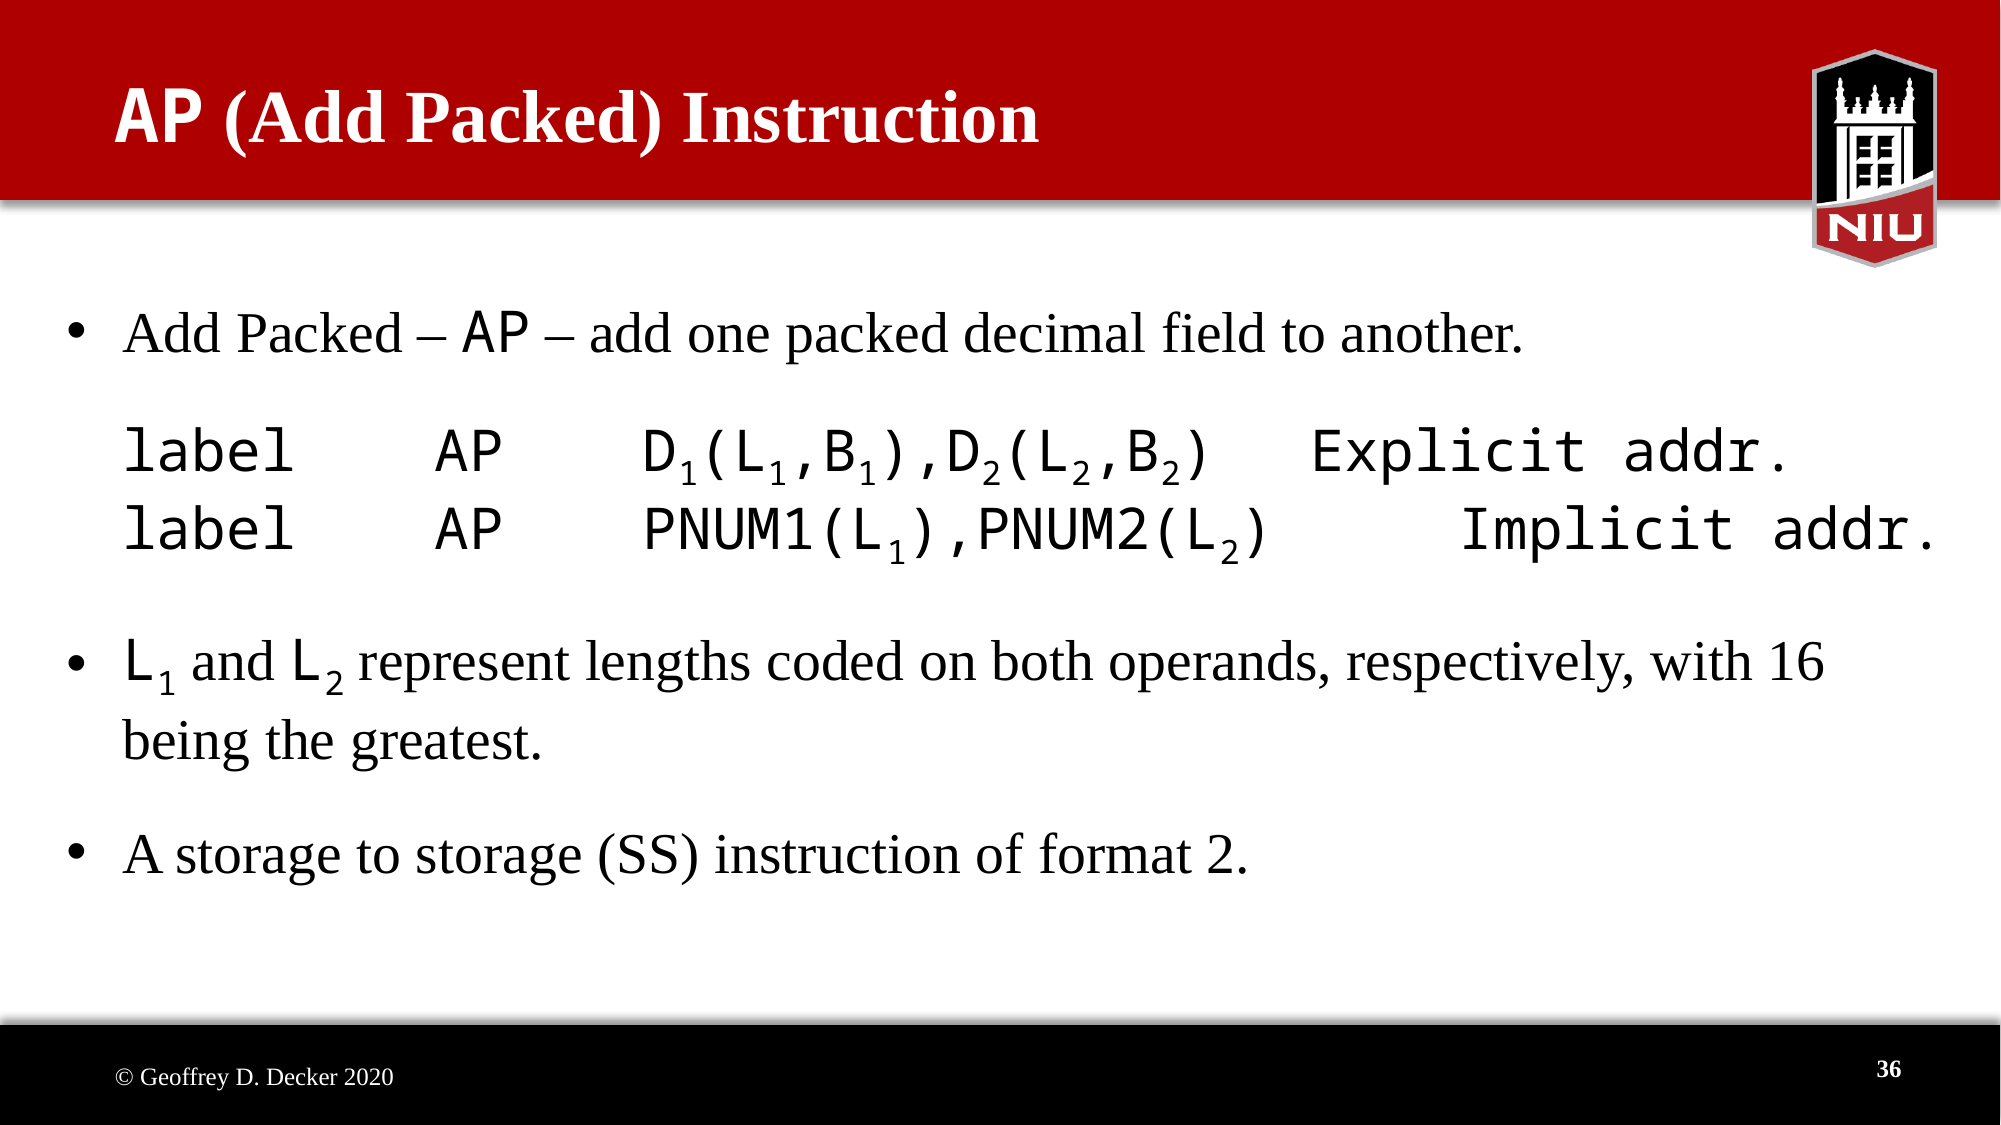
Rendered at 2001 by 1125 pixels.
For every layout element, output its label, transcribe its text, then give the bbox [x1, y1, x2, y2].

slide_number 36 [1616, 1037, 1917, 1098]
list Add Packed – AP – add one packed decimal field to another. label AP D1(L1,B1),D2(L2,B2) Explicit addr. label AP PNUM1(L1),PNUM2(L2) Implicit addr. L1 and L2 represent lengths coded on both operands, respectively, with 16 being the greatest. A storage to storage (SS) instruction of format 2. [51, 287, 1963, 1025]
footer © Geoffrey D. Decker 2020 [99, 1045, 734, 1105]
picture [1812, 49, 1937, 268]
title AP (Add Packed) Instruction [99, 24, 1750, 200]
